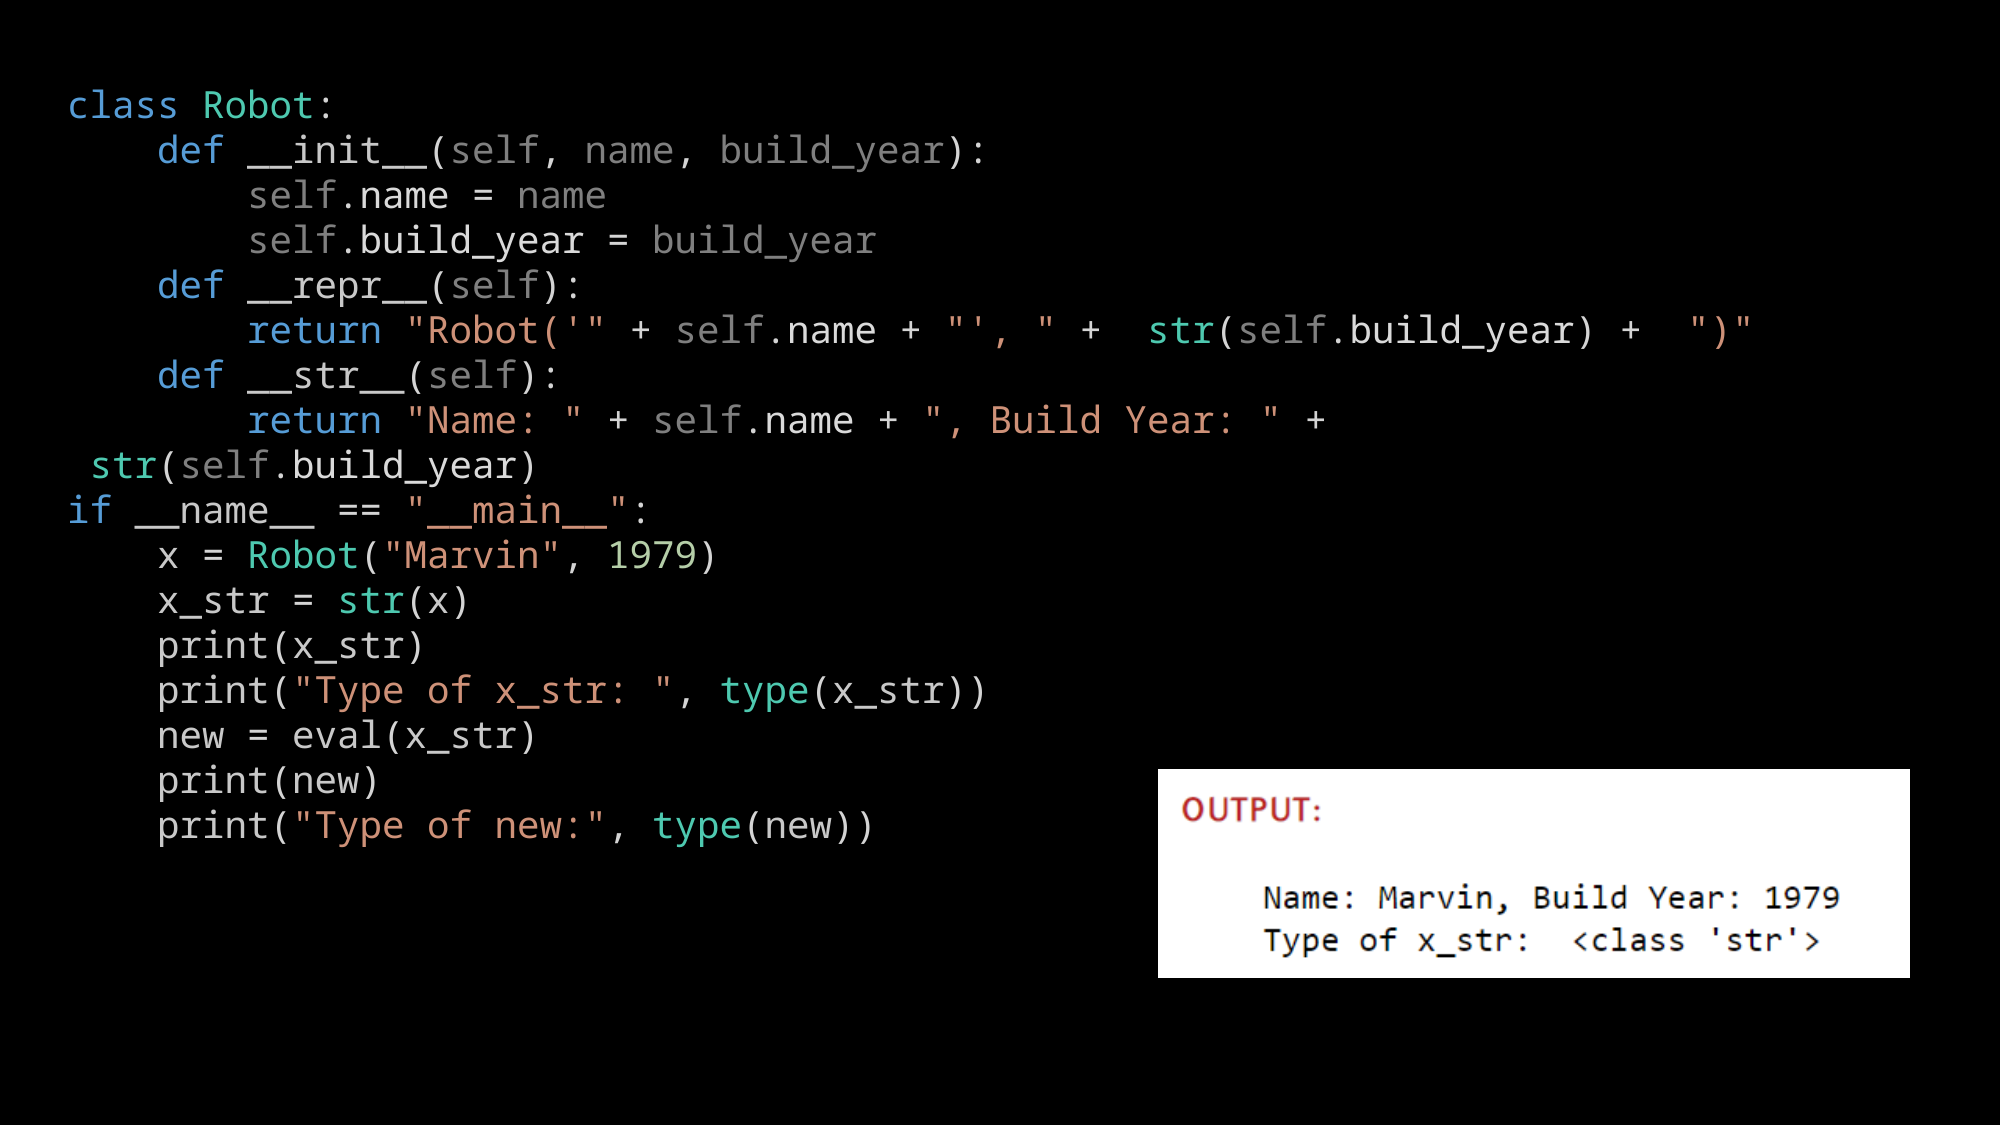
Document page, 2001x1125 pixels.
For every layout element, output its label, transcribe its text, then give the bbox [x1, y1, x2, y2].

text_box class Robot: def __init__(self, name, build_year): self.name = name self.build_year = build_year def __repr__(self): return "Robot('" + self.name + "', " + str(self.build_year) + ")" def __str__(self): return "Name: " + self.name + ", Build Year: " + str(self.build_year) if __name__ == "__main__": x = Robot("Marvin", 1979) x_str = str(x) print(x_str) print("Type of x_str: ", type(x_str)) new = eval(x_str) print(new) print("Type of new:", type(new)) [52, 73, 1828, 853]
picture [1158, 769, 1910, 978]
